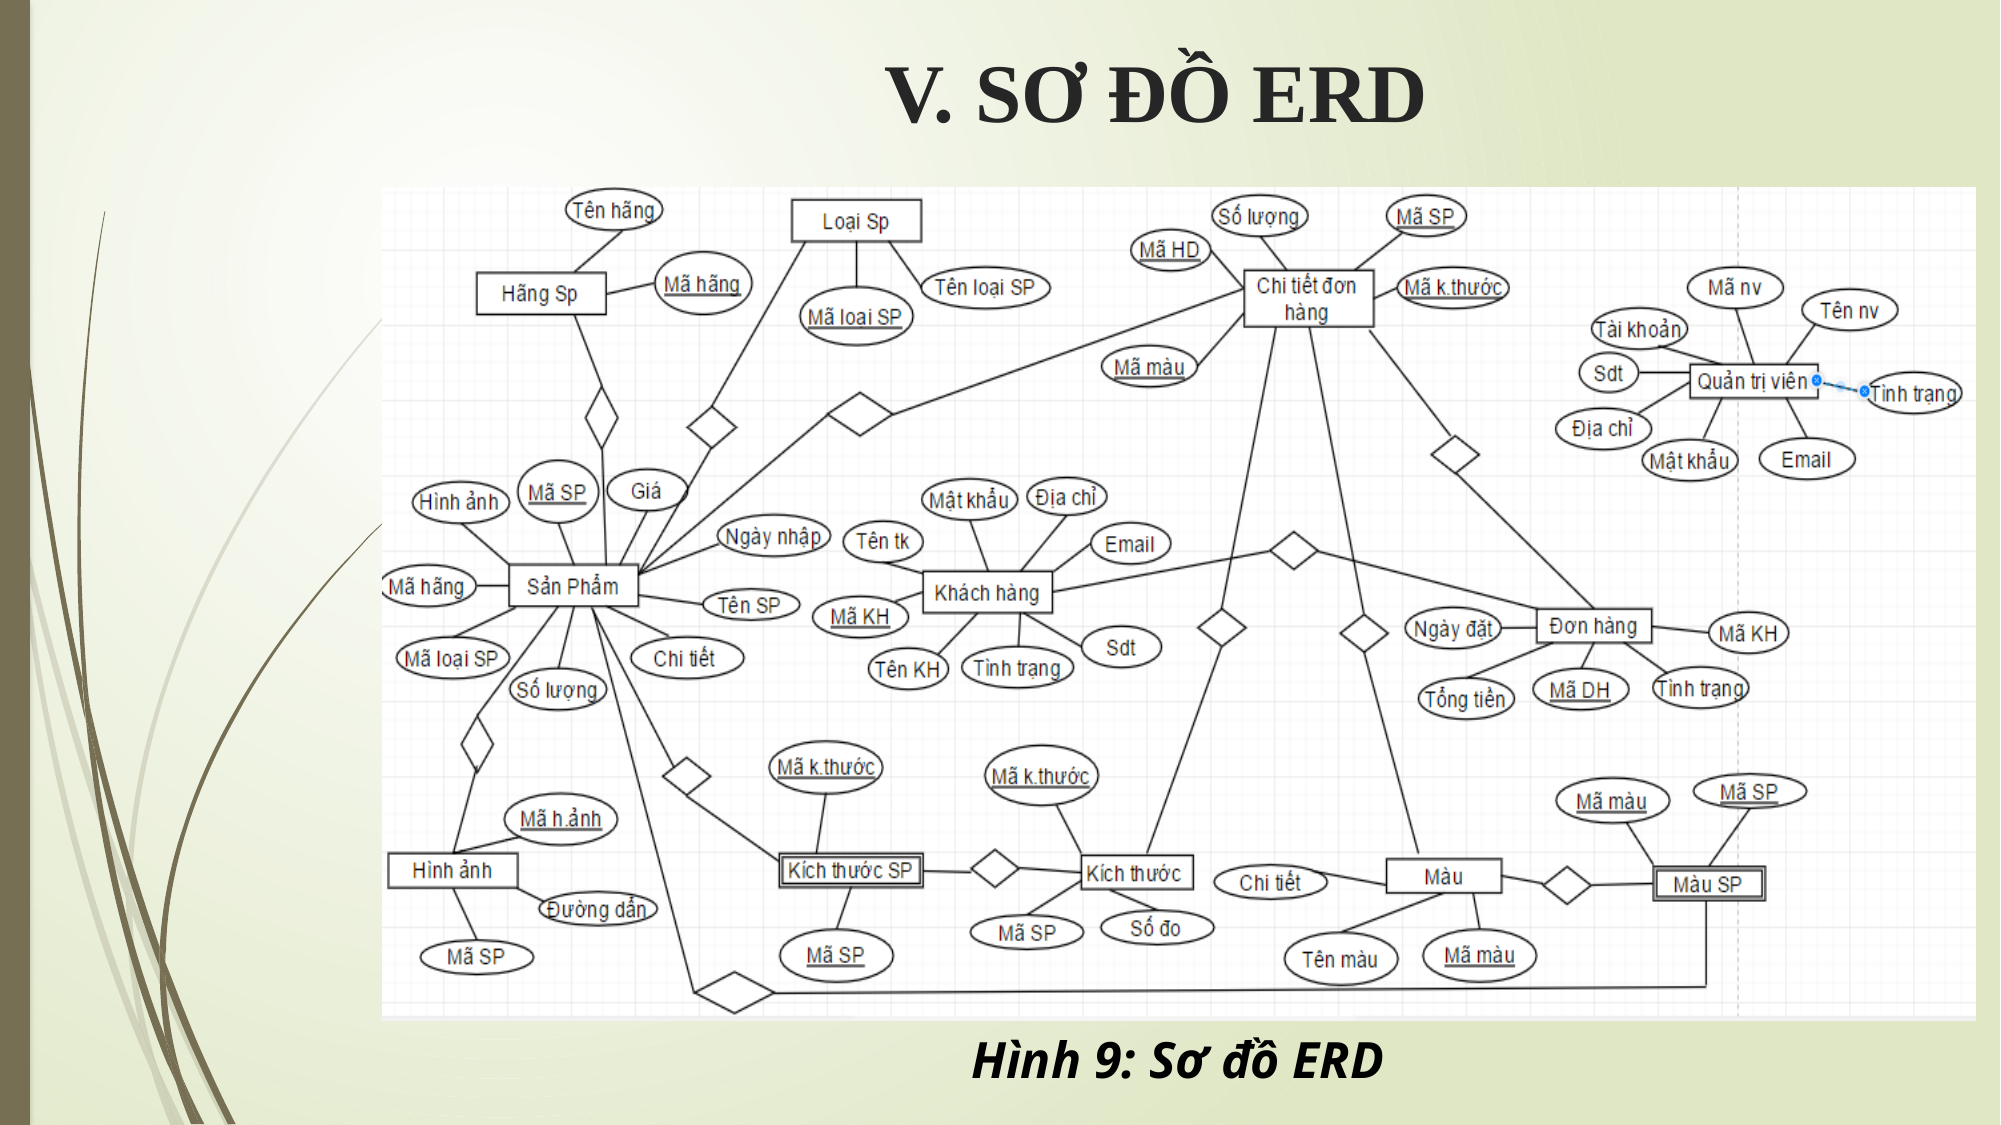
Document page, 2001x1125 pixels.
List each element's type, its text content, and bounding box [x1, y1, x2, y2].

picture [381, 187, 1977, 1022]
title V. SƠ ĐỒ ERD [425, 31, 1888, 187]
text_box Hình 9: Sơ đồ ERD [956, 1030, 1402, 1096]
